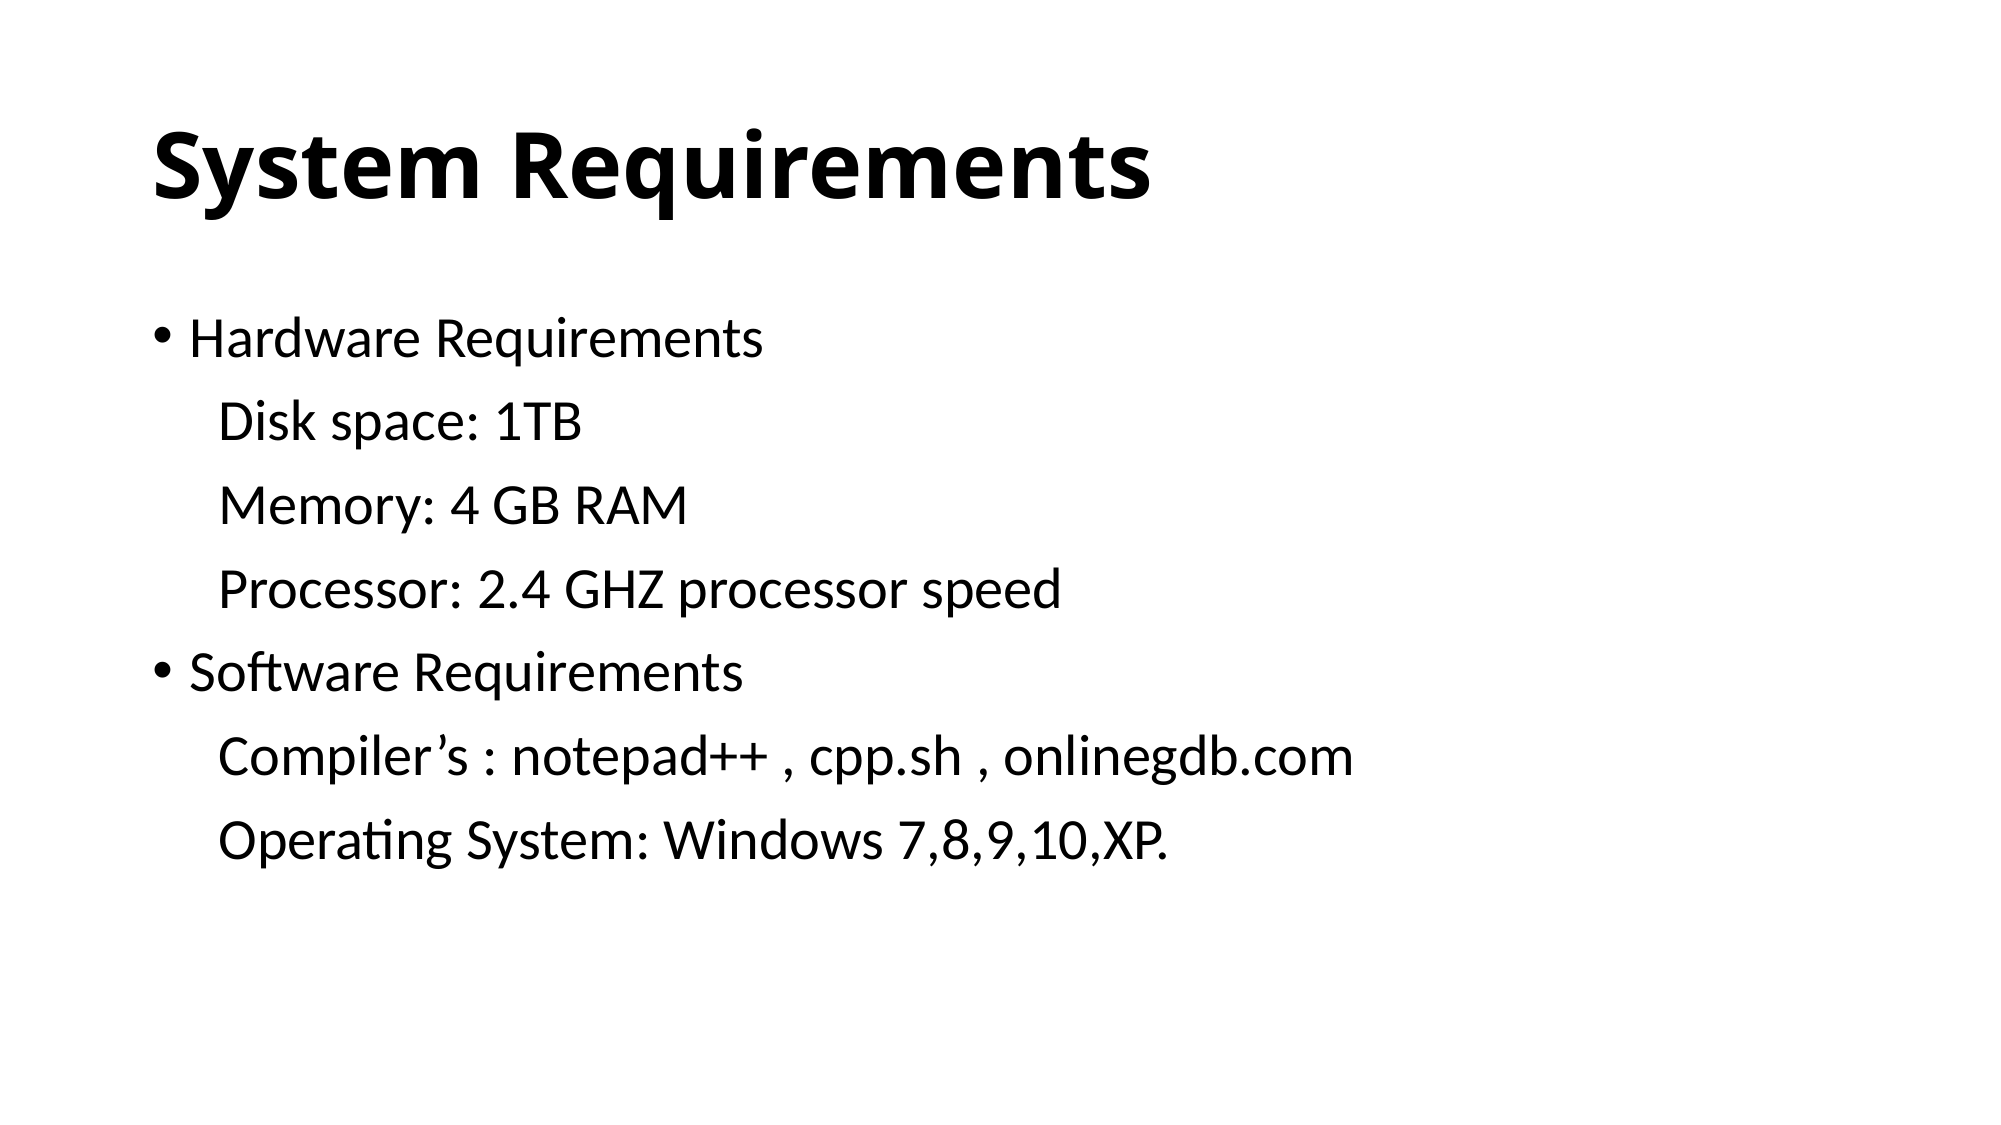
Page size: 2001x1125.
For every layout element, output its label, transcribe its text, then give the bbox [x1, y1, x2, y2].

title System Requirements [137, 59, 1863, 278]
list Hardware Requirements Disk space: 1TB Memory: 4 GB RAM Processor: 2.4 GHZ processor speed Software Requirements Compiler’s : notepad++ , cpp.sh , onlinegdb.com Operating System: Windows 7,8,9,10,XP. [137, 299, 1863, 1014]
